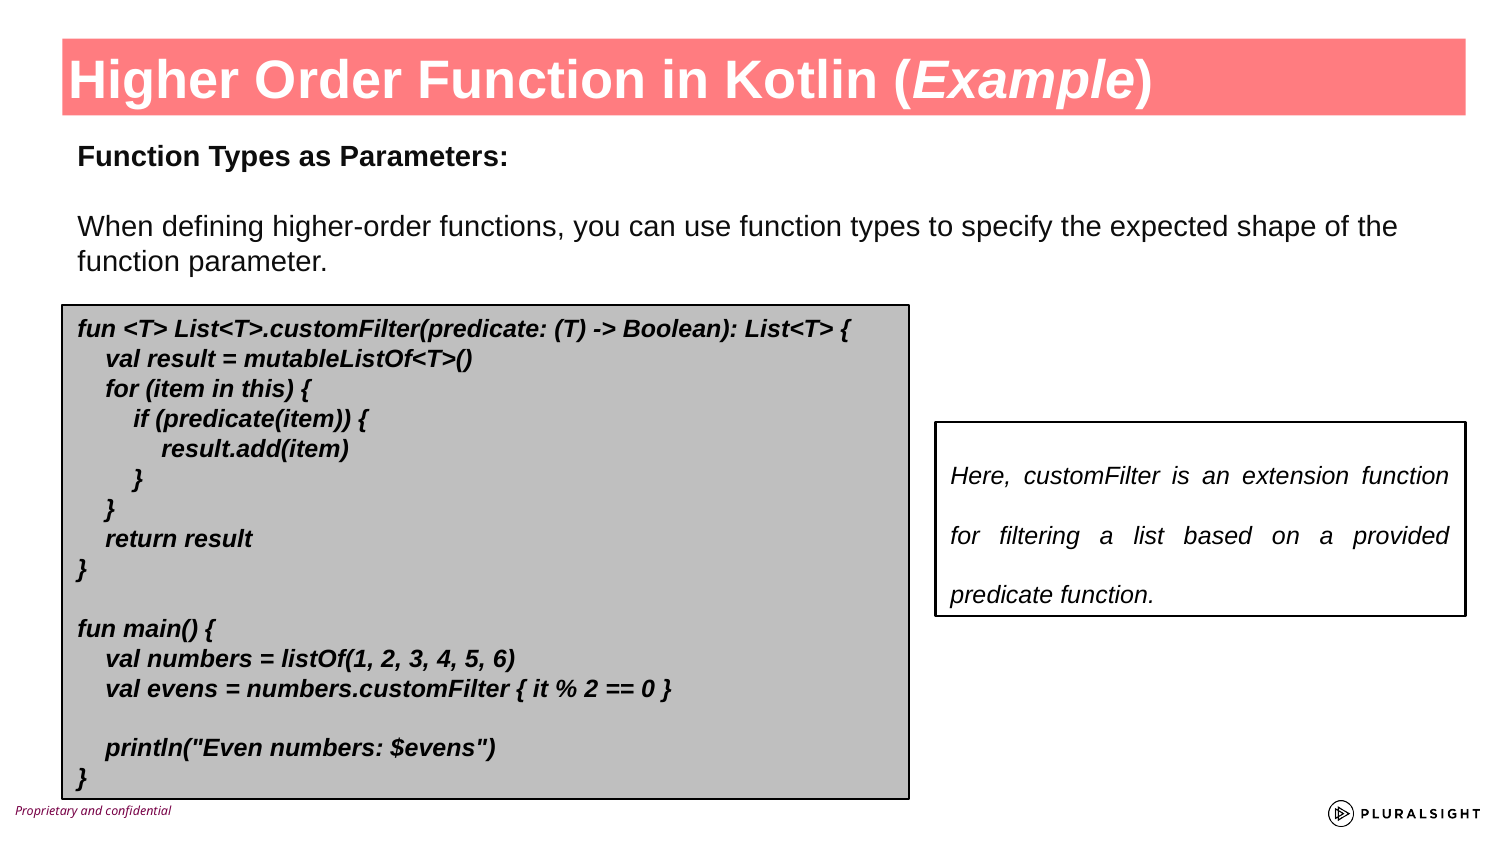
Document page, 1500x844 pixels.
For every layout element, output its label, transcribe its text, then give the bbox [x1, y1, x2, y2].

text_box Function Types as Parameters: When defining higher-order functions, you can use function types to specify the expected shape of the function parameter. [62, 129, 1423, 285]
text_box fun <T> List<T>.customFilter(predicate: (T) -> Boolean): List<T> { val result = mutableListOf<T>() for (item in this) { if (predicate(item)) { result.add(item) } } return result } fun main() { val numbers = listOf(1, 2, 3, 4, 5, 6) val evens = numbers.customFilter { it % 2 == 0 } println("Even numbers: $evens") } [62, 305, 910, 800]
text_box Here, customFilter is an extension function for filtering a list based on a provided predicate function. [935, 421, 1466, 617]
text_box Higher Order Function in Kotlin (Example) [62, 38, 1466, 116]
picture [1328, 800, 1480, 827]
